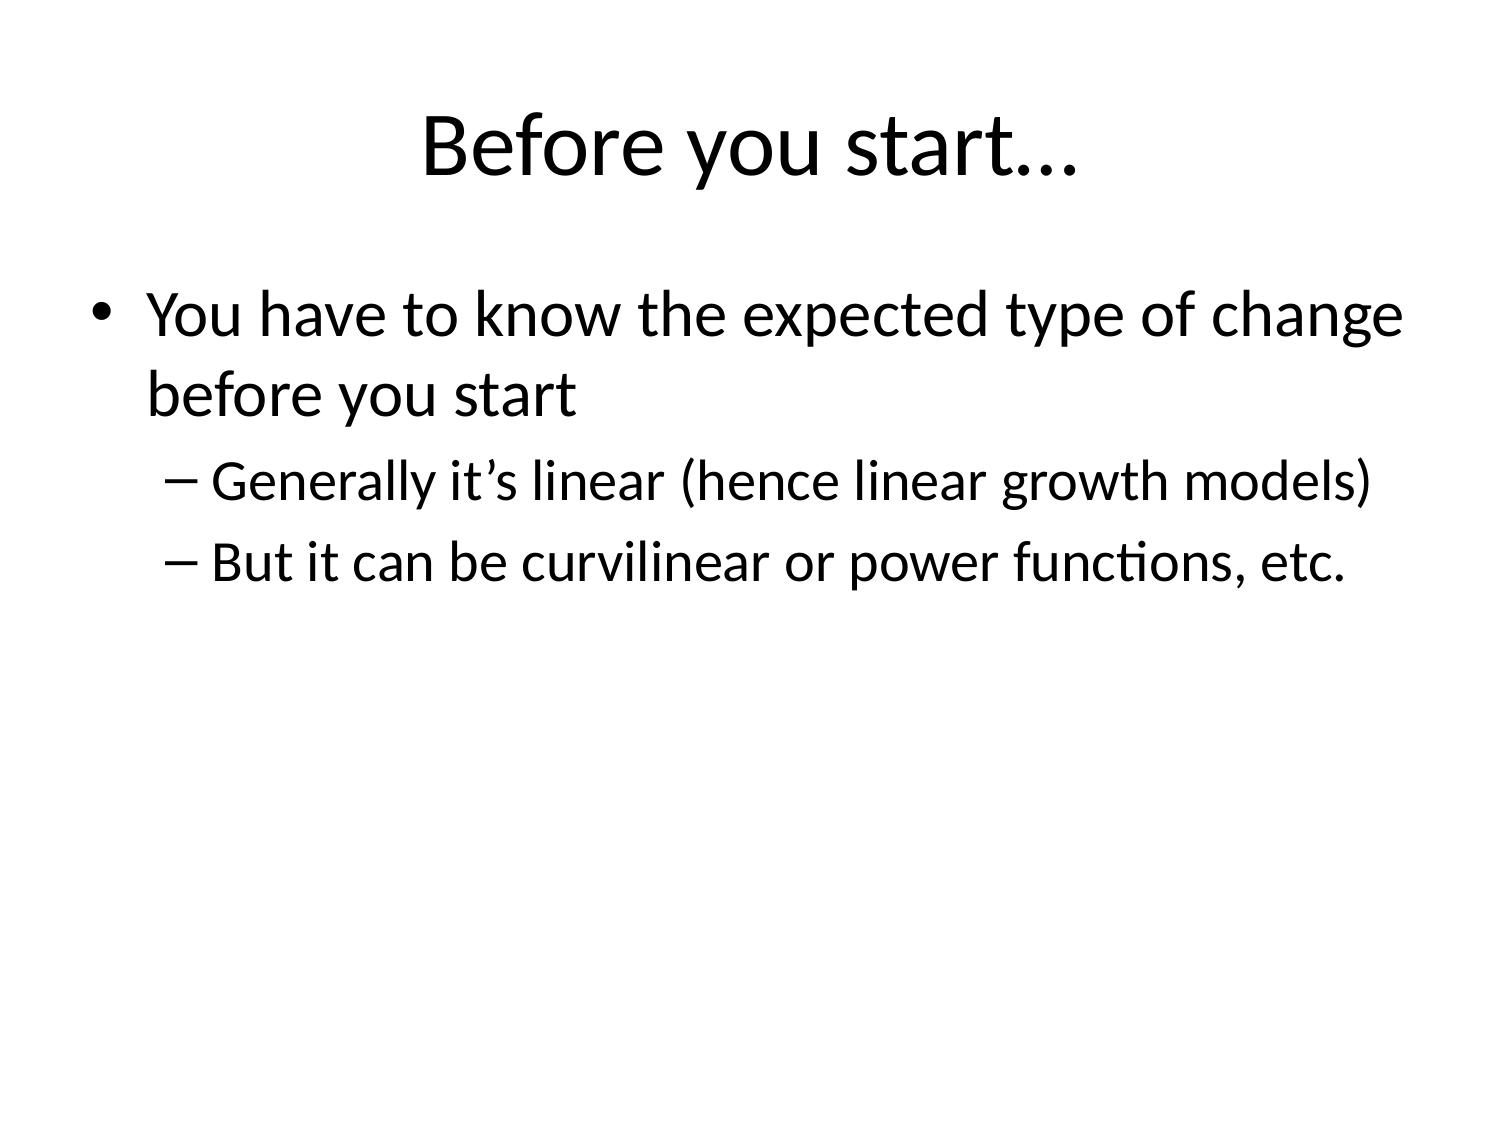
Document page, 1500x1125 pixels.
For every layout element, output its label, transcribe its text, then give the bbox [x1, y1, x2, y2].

title Before you start… [75, 45, 1425, 233]
list You have to know the expected type of change before you start Generally it’s linear (hence linear growth models) But it can be curvilinear or power functions, etc. [75, 262, 1425, 1005]
